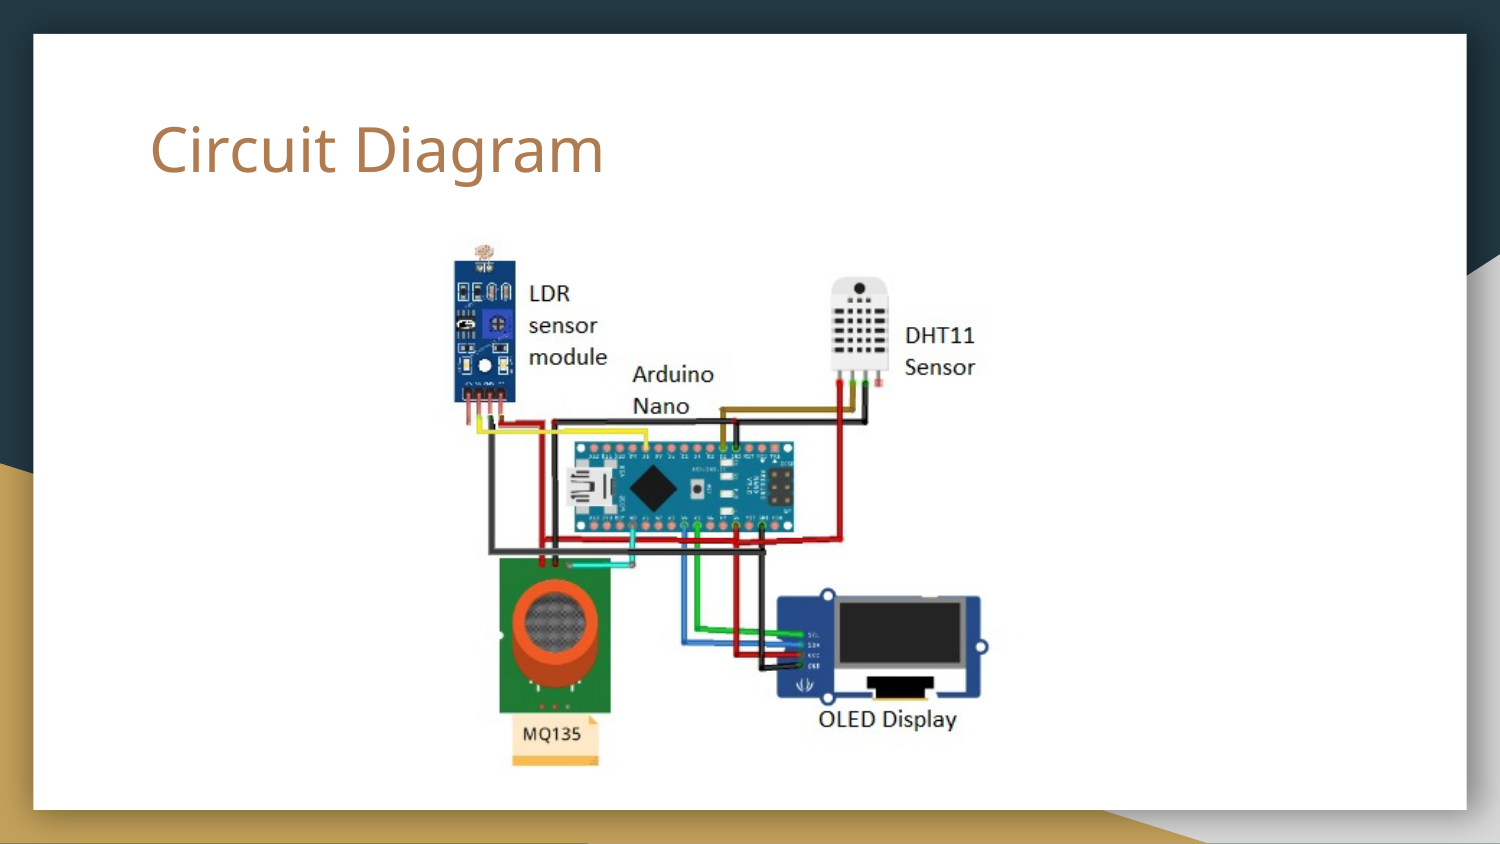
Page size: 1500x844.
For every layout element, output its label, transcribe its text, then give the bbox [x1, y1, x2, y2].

picture [409, 238, 1091, 782]
title Circuit Diagram [134, 94, 1366, 252]
